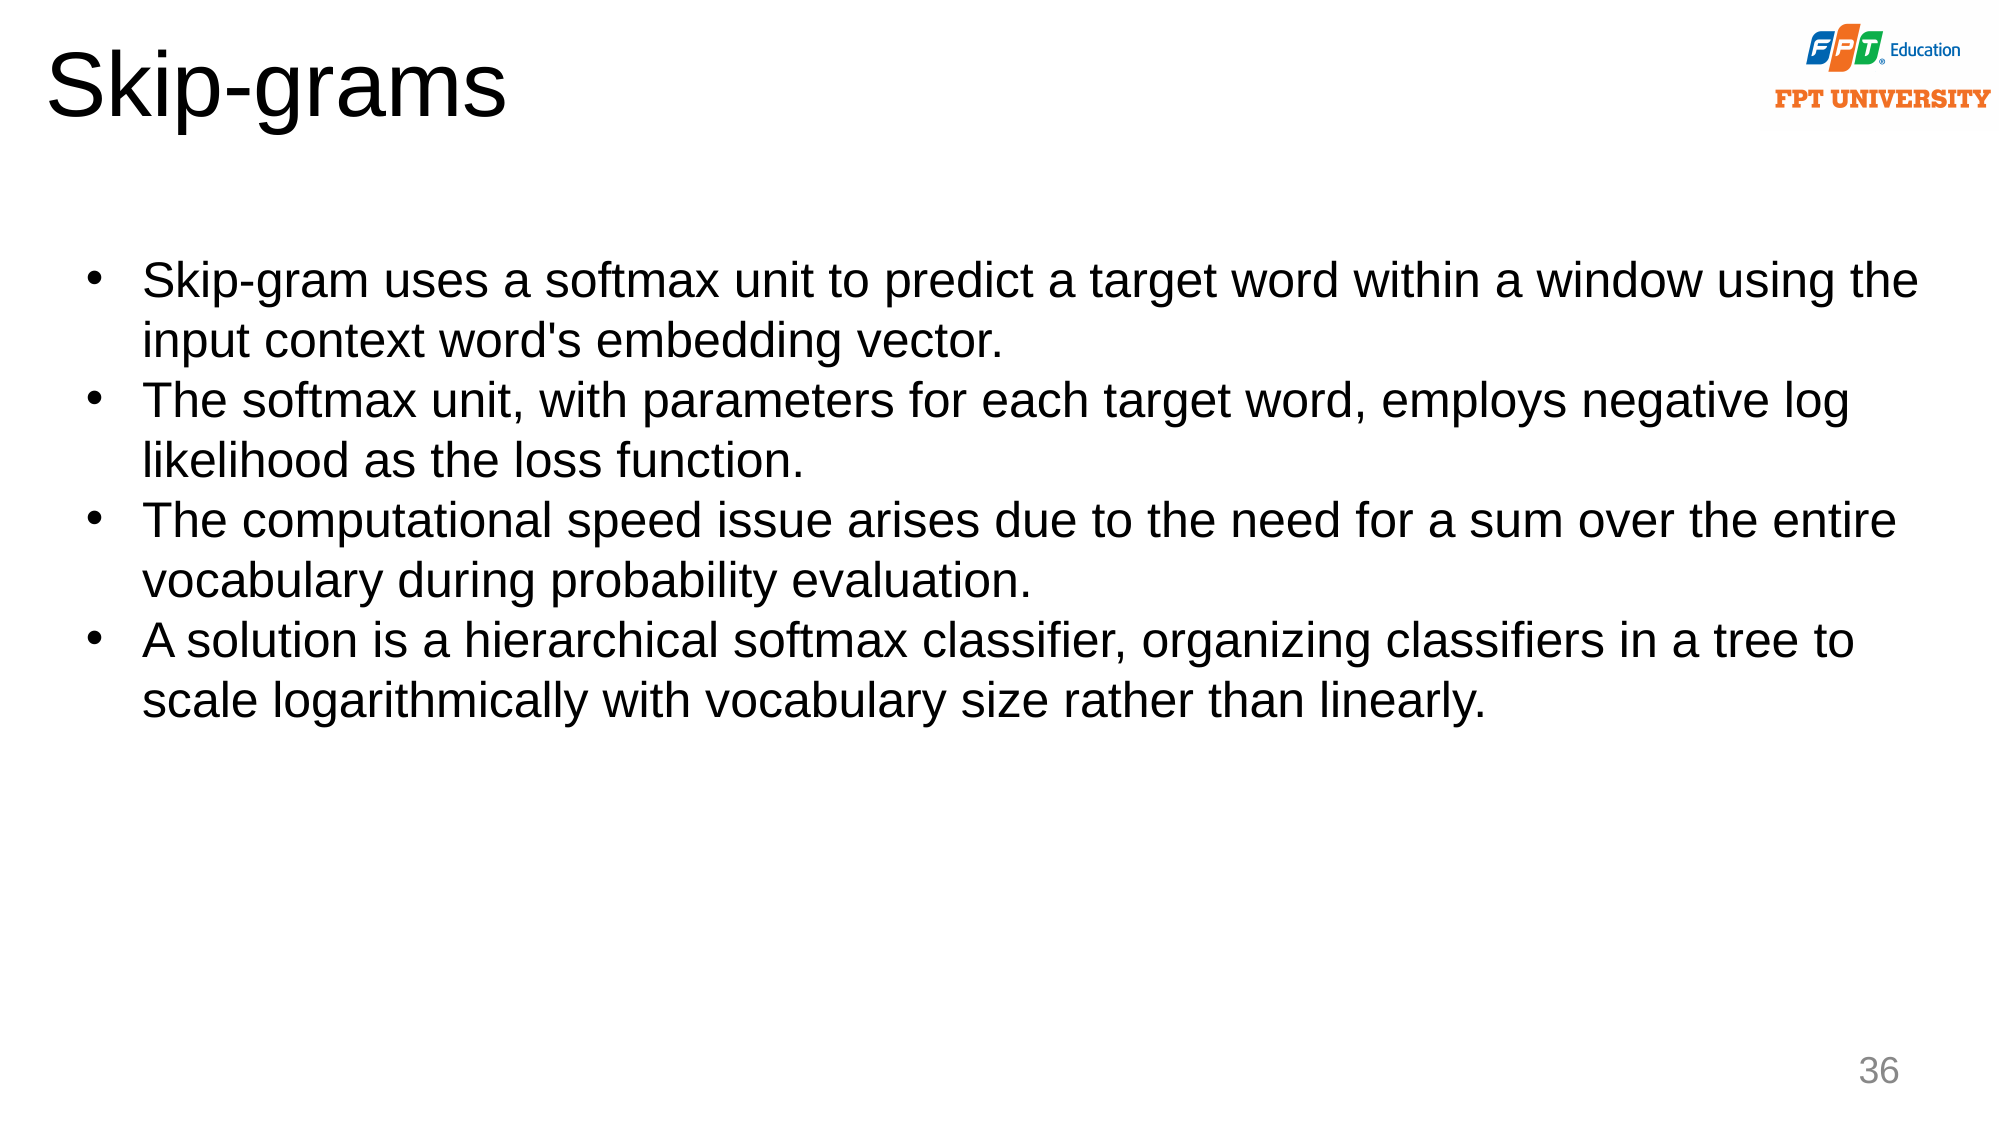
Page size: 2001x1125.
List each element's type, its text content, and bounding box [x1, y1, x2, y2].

text_box Skip-gram uses a softmax unit to predict a target word within a window using the input context word's embedding vector. The softmax unit, with parameters for each target word, employs negative log likelihood as the loss function. The computational speed issue arises due to the need for a sum over the entire vocabulary during probability evaluation. A solution is a hierarchical softmax classifier, organizing classifiers in a tree to scale logarithmically with vocabulary size rather than linearly. [70, 232, 1948, 743]
slide_number 36 [1440, 1046, 1900, 1103]
text_box Skip-grams [42, 22, 1046, 410]
picture [1760, 0, 1999, 131]
